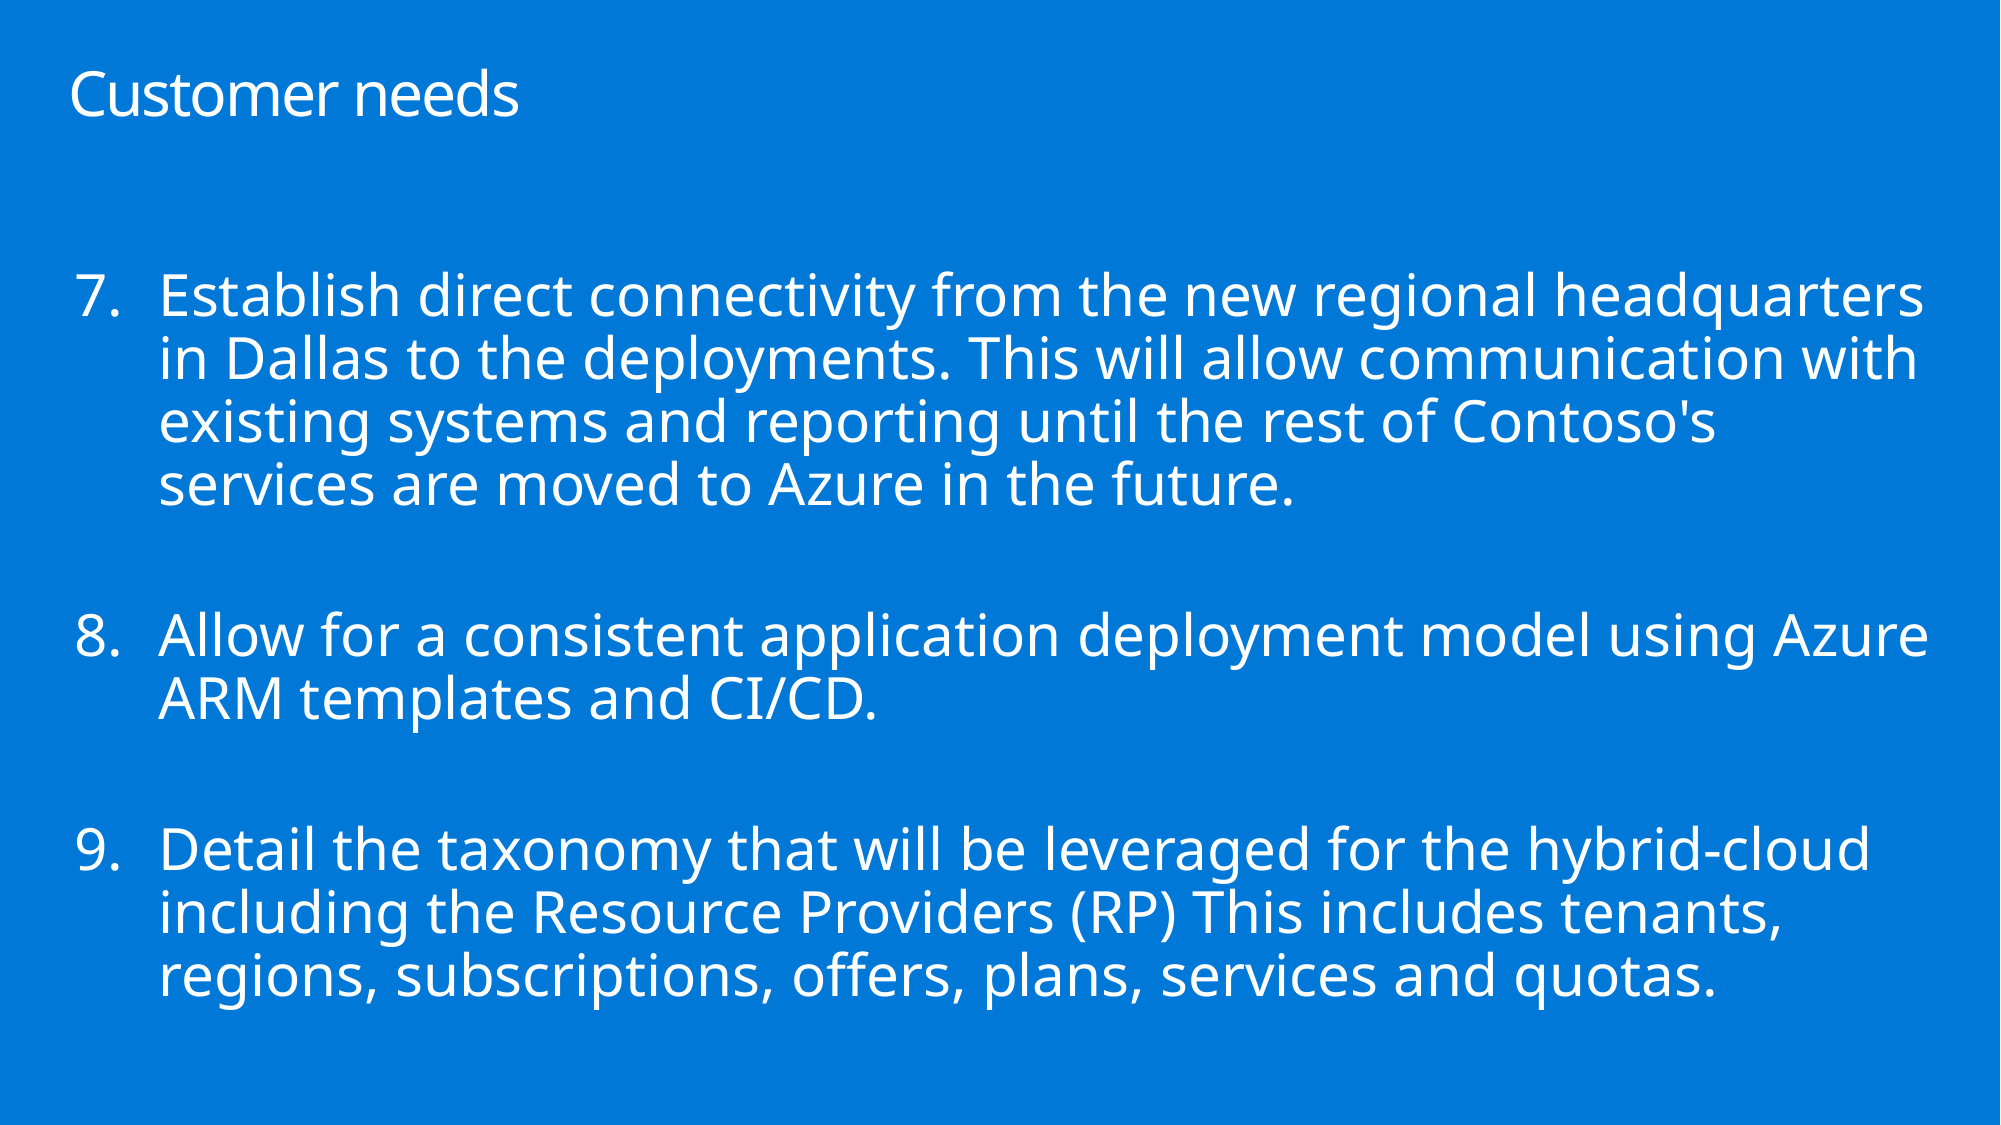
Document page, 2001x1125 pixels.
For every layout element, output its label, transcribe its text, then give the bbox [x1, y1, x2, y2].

text_box Establish direct connectivity from the new regional headquarters in Dallas to the deployments. This will allow communication with existing systems and reporting until the rest of Contoso's services are moved to Azure in the future. Allow for a consistent application deployment model using Azure ARM templates and CI/CD. Detail the taxonomy that will be leveraged for the hybrid-cloud including the Resource Providers (RP) This includes tenants, regions, subscriptions, offers, plans, services and quotas. [44, 242, 1967, 1033]
title Customer needs [44, 47, 1957, 196]
